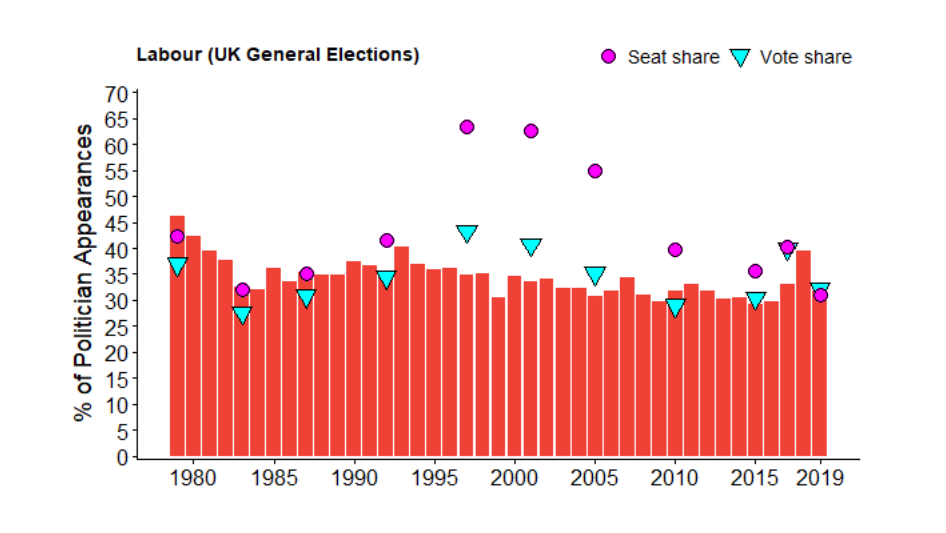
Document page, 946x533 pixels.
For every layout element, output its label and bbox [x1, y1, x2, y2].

picture [66, 4, 867, 533]
